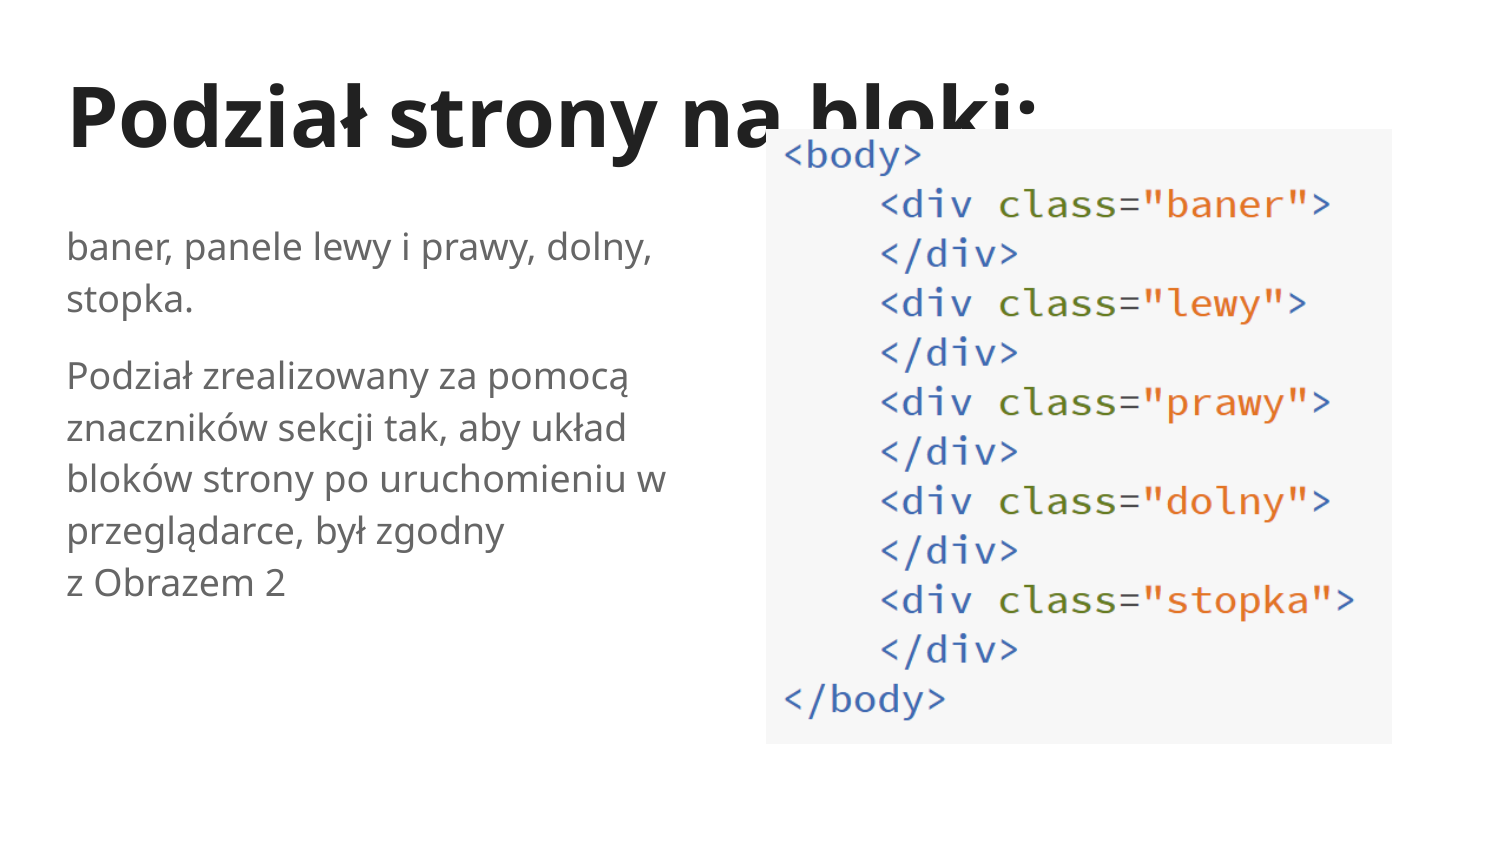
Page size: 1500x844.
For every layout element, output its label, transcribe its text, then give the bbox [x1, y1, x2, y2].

title Podział strony na bloki: [51, 48, 1449, 180]
list baner, panele lewy i prawy, dolny, stopka. Podział zrealizowany za pomocą znaczników sekcji tak, aby układ bloków strony po uruchomieniu w przeglądarce, był zgodny z Obrazem 2 [51, 201, 692, 750]
picture [765, 129, 1392, 744]
